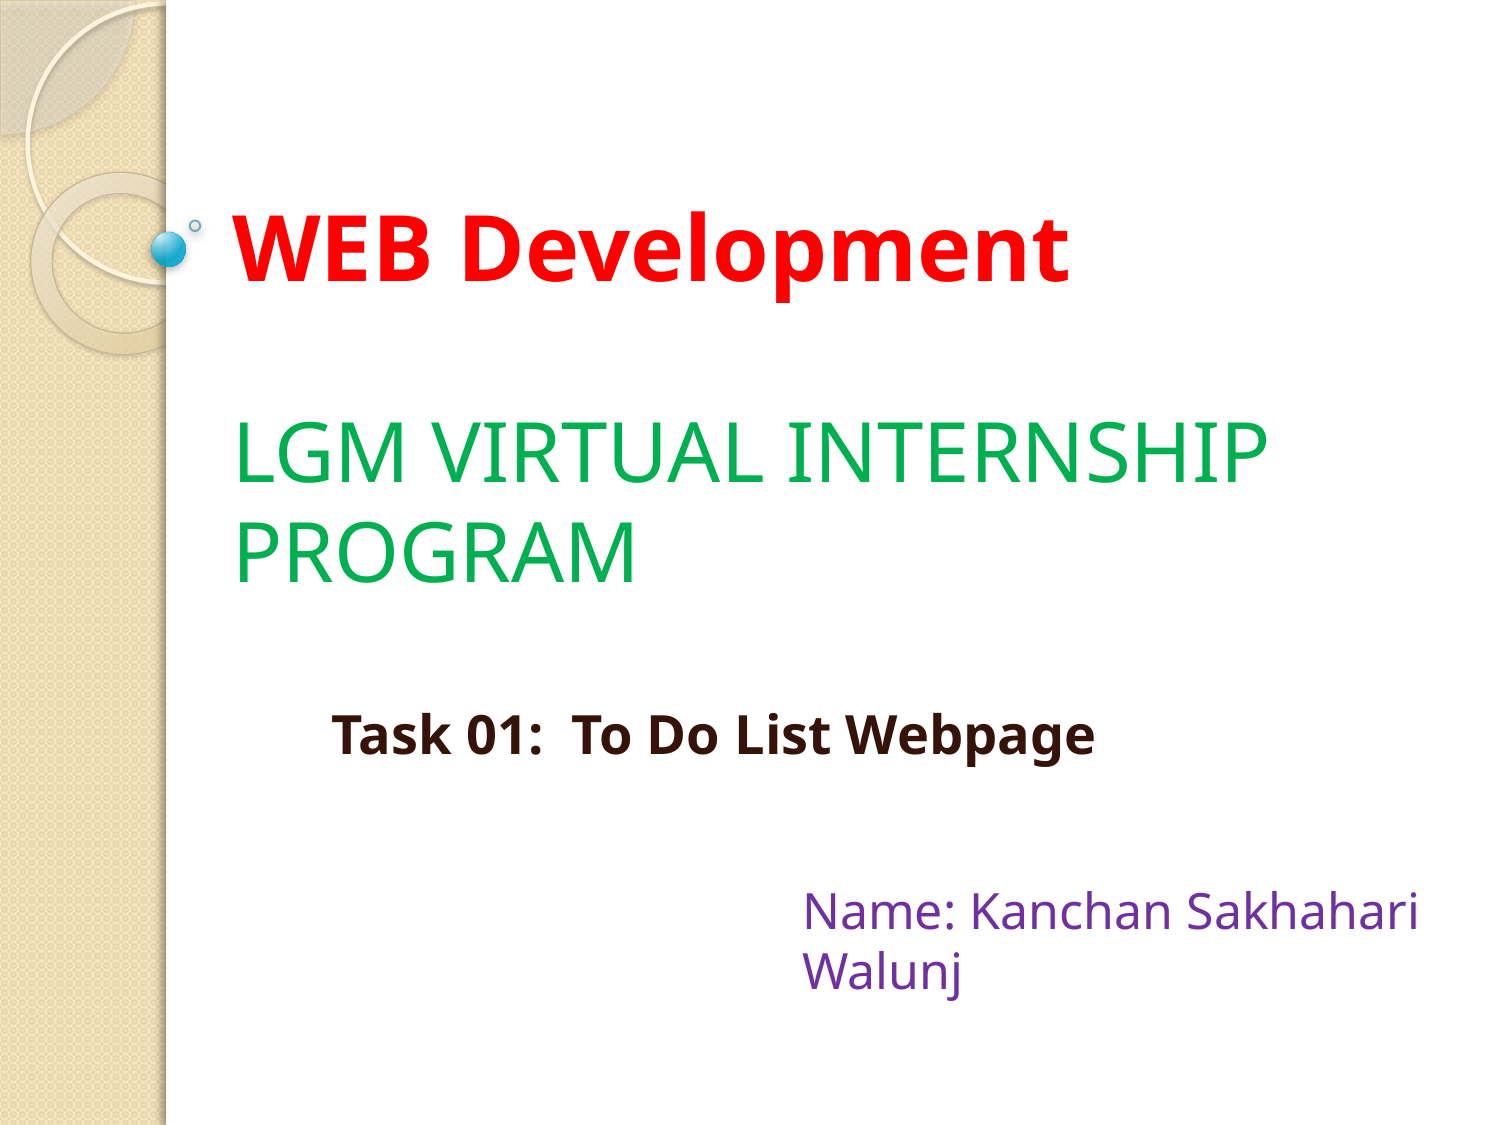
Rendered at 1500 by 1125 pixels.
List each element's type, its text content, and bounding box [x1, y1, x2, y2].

title WEB Development LGM VIRTUAL INTERNSHIP PROGRAM [187, 312, 1365, 607]
text_box Name: Kanchan Sakhahari Walunj [787, 872, 1500, 1007]
subtitle Task 01: To Do List Webpage [312, 699, 1500, 988]
